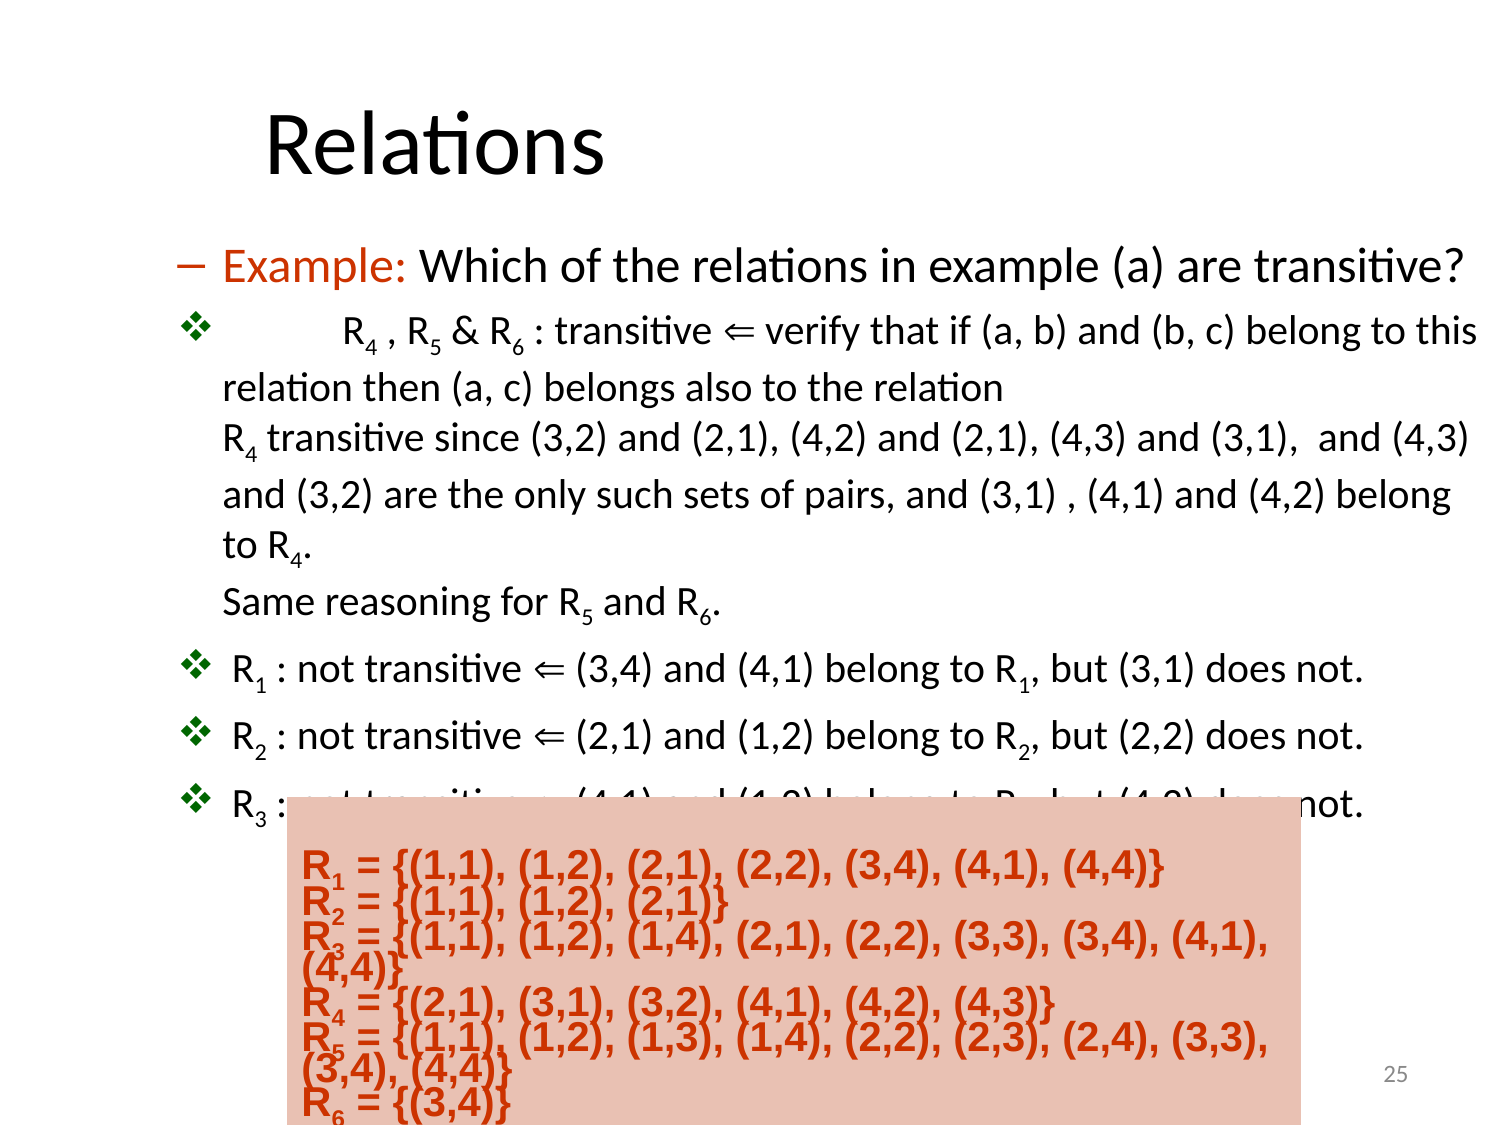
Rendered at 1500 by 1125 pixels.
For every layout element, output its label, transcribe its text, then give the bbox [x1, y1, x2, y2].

text_box Example: Which of the relations in example (a) are transitive? R4 , R5 & R6 : transitive  verify that if (a, b) and (b, c) belong to this relation then (a, c) belongs also to the relation R4 transitive since (3,2) and (2,1), (4,2) and (2,1), (4,3) and (3,1), and (4,3) and (3,2) are the only such sets of pairs, and (3,1) , (4,1) and (4,2) belong to R4. Same reasoning for R5 and R6. R1 : not transitive  (3,4) and (4,1) belong to R1, but (3,1) does not. R2 : not transitive  (2,1) and (1,2) belong to R2, but (2,2) does not. R3 : not transitive  (4,1) and (1,2) belong to R3, but (4,2) does not. [87, 224, 1500, 1050]
table_header R1 = {(1,1), (1,2), (2,1), (2,2), (3,4), (4,1), (4,4)} R2 = {(1,1), (1,2), (2,1)} R3 = {(1,1), (1,2), (1,4), (2,1), (2,2), (3,3), (3,4), (4,1), (4,4)} R4 = {(2,1), (3,1), (3,2), (4,1), (4,2), (4,3)} R5 = {(1,1), (1,2), (1,3), (1,4), (2,2), (2,3), (2,4), (3,3), (3,4), (4,4)} R6 = {(3,4)} [287, 797, 1301, 1125]
text_box 25 [1301, 1050, 1424, 1102]
text_box Relations [249, 75, 1488, 200]
